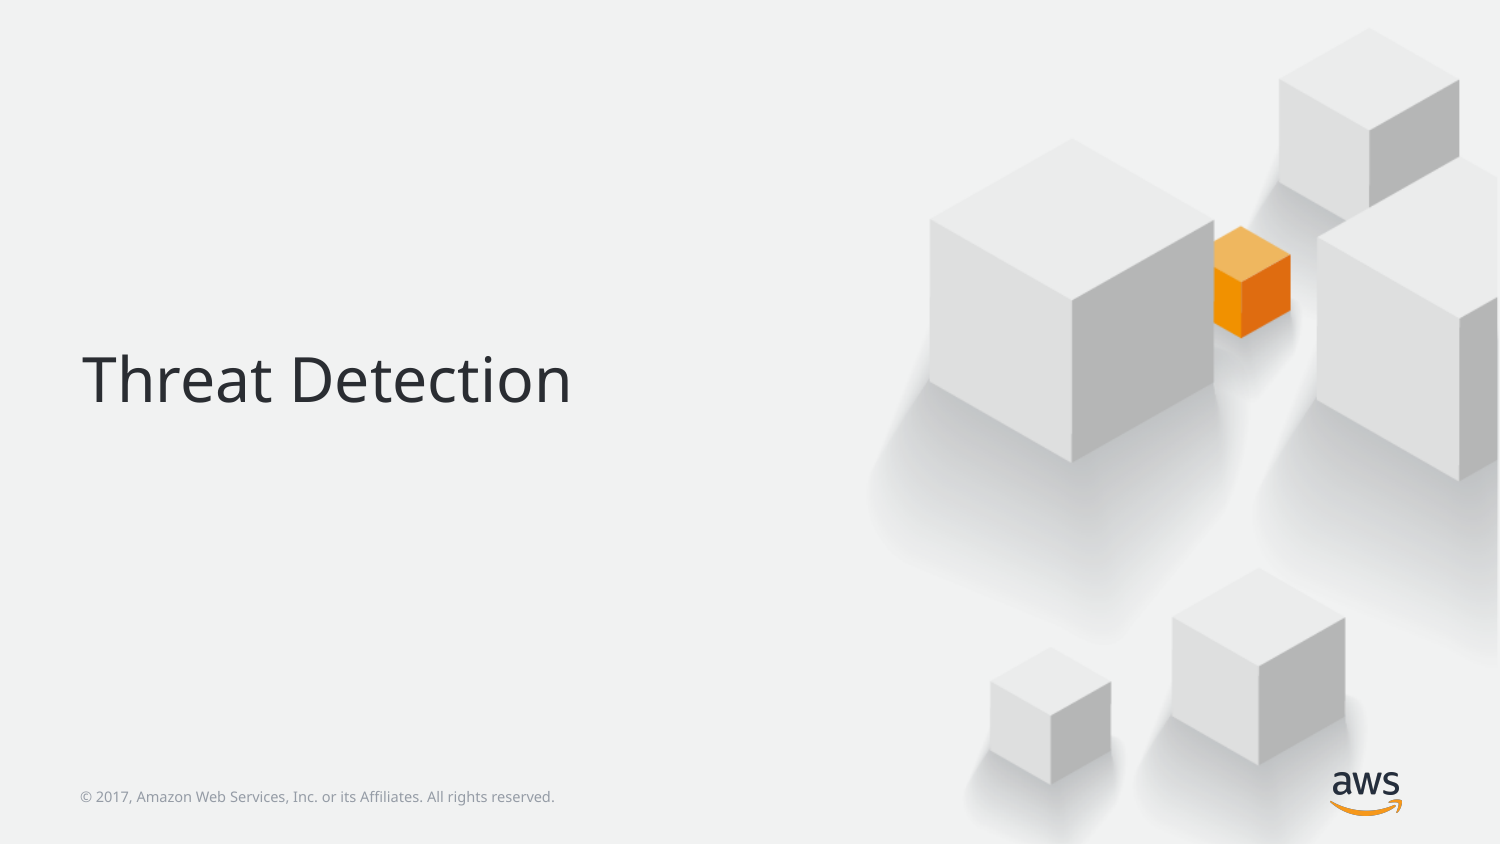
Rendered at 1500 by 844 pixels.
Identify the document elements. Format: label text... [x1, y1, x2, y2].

title Threat Detection [67, 274, 1027, 480]
picture [0, 0, 1500, 844]
